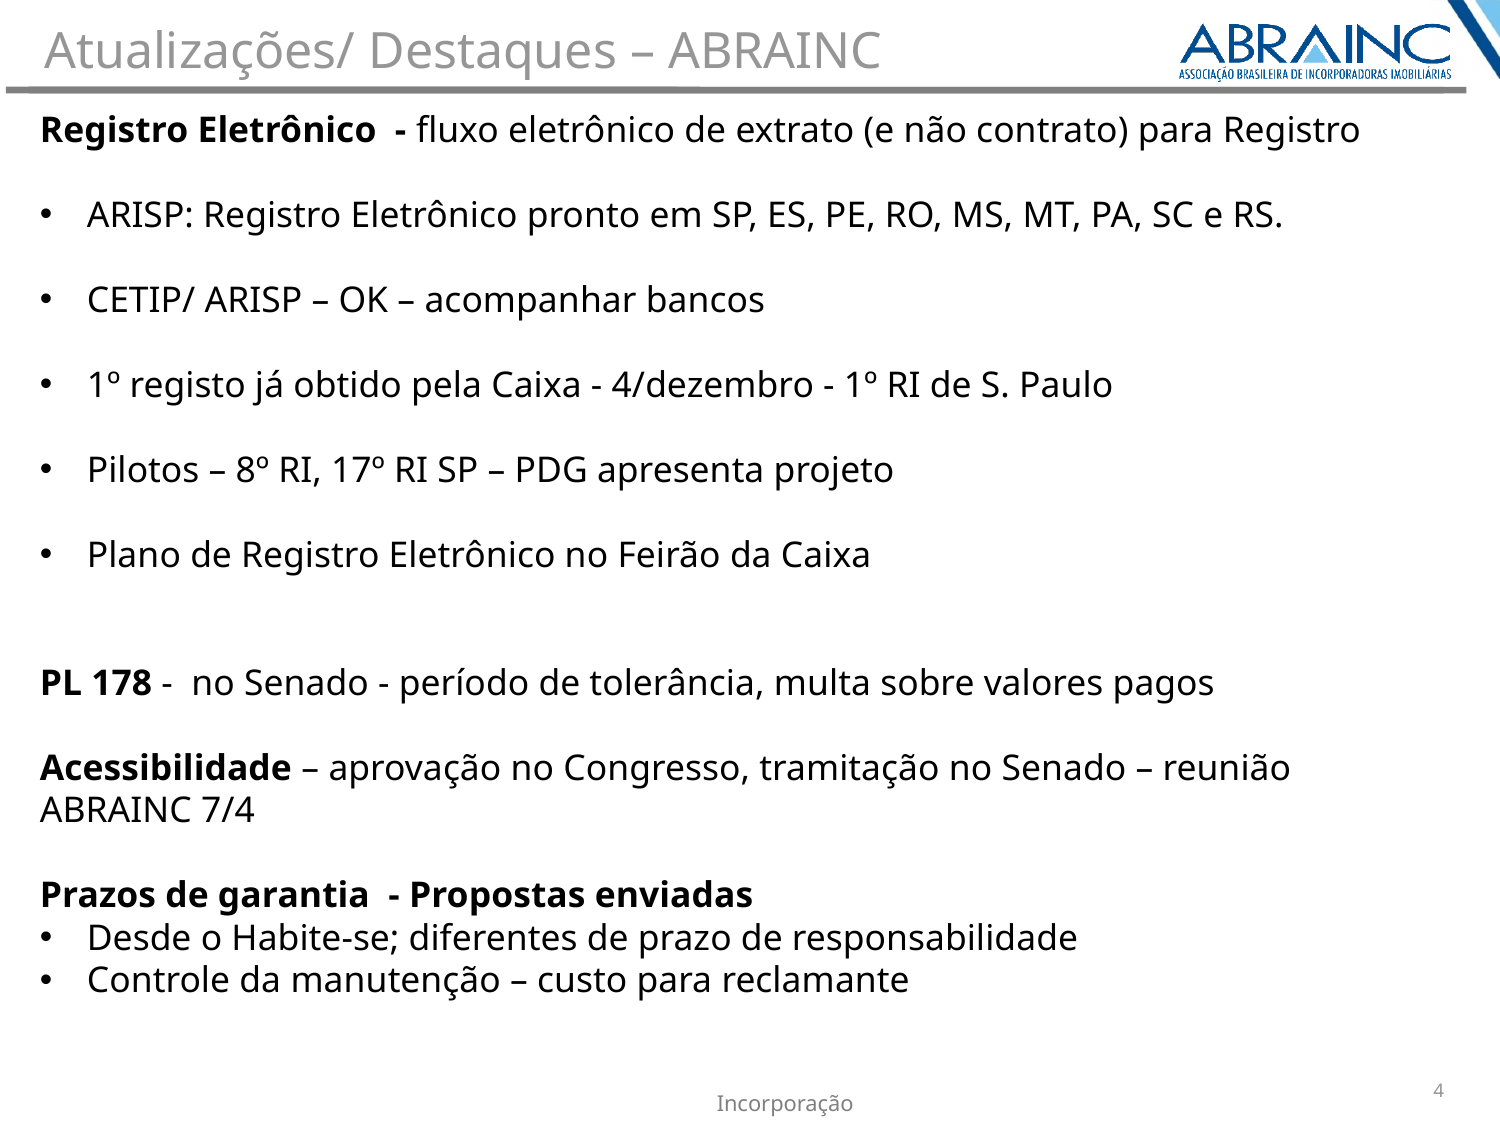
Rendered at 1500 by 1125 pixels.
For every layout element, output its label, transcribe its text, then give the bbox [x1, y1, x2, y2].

text_box Registro Eletrônico - fluxo eletrônico de extrato (e não contrato) para Registro ARISP: Registro Eletrônico pronto em SP, ES, PE, RO, MS, MT, PA, SC e RS. CETIP/ ARISP – OK – acompanhar bancos 1º registo já obtido pela Caixa - 4/dezembro - 1º RI de S. Paulo Pilotos – 8º RI, 17º RI SP – PDG apresenta projeto Plano de Registro Eletrônico no Feirão da Caixa PL 178 - no Senado - período de tolerância, multa sobre valores pagos Acessibilidade – aprovação no Congresso, tramitação no Senado – reunião ABRAINC 7/4 Prazos de garantia - Propostas enviadas Desde o Habite-se; diferentes de prazo de responsabilidade Controle da manutenção – custo para reclamante [29, 101, 1445, 1048]
text_box 4 [1198, 1070, 1459, 1110]
text_box Incorporação [655, 1081, 916, 1125]
picture [1174, 0, 1500, 83]
text_box Atualizações/ Destaques – ABRAINC [29, 16, 1421, 88]
